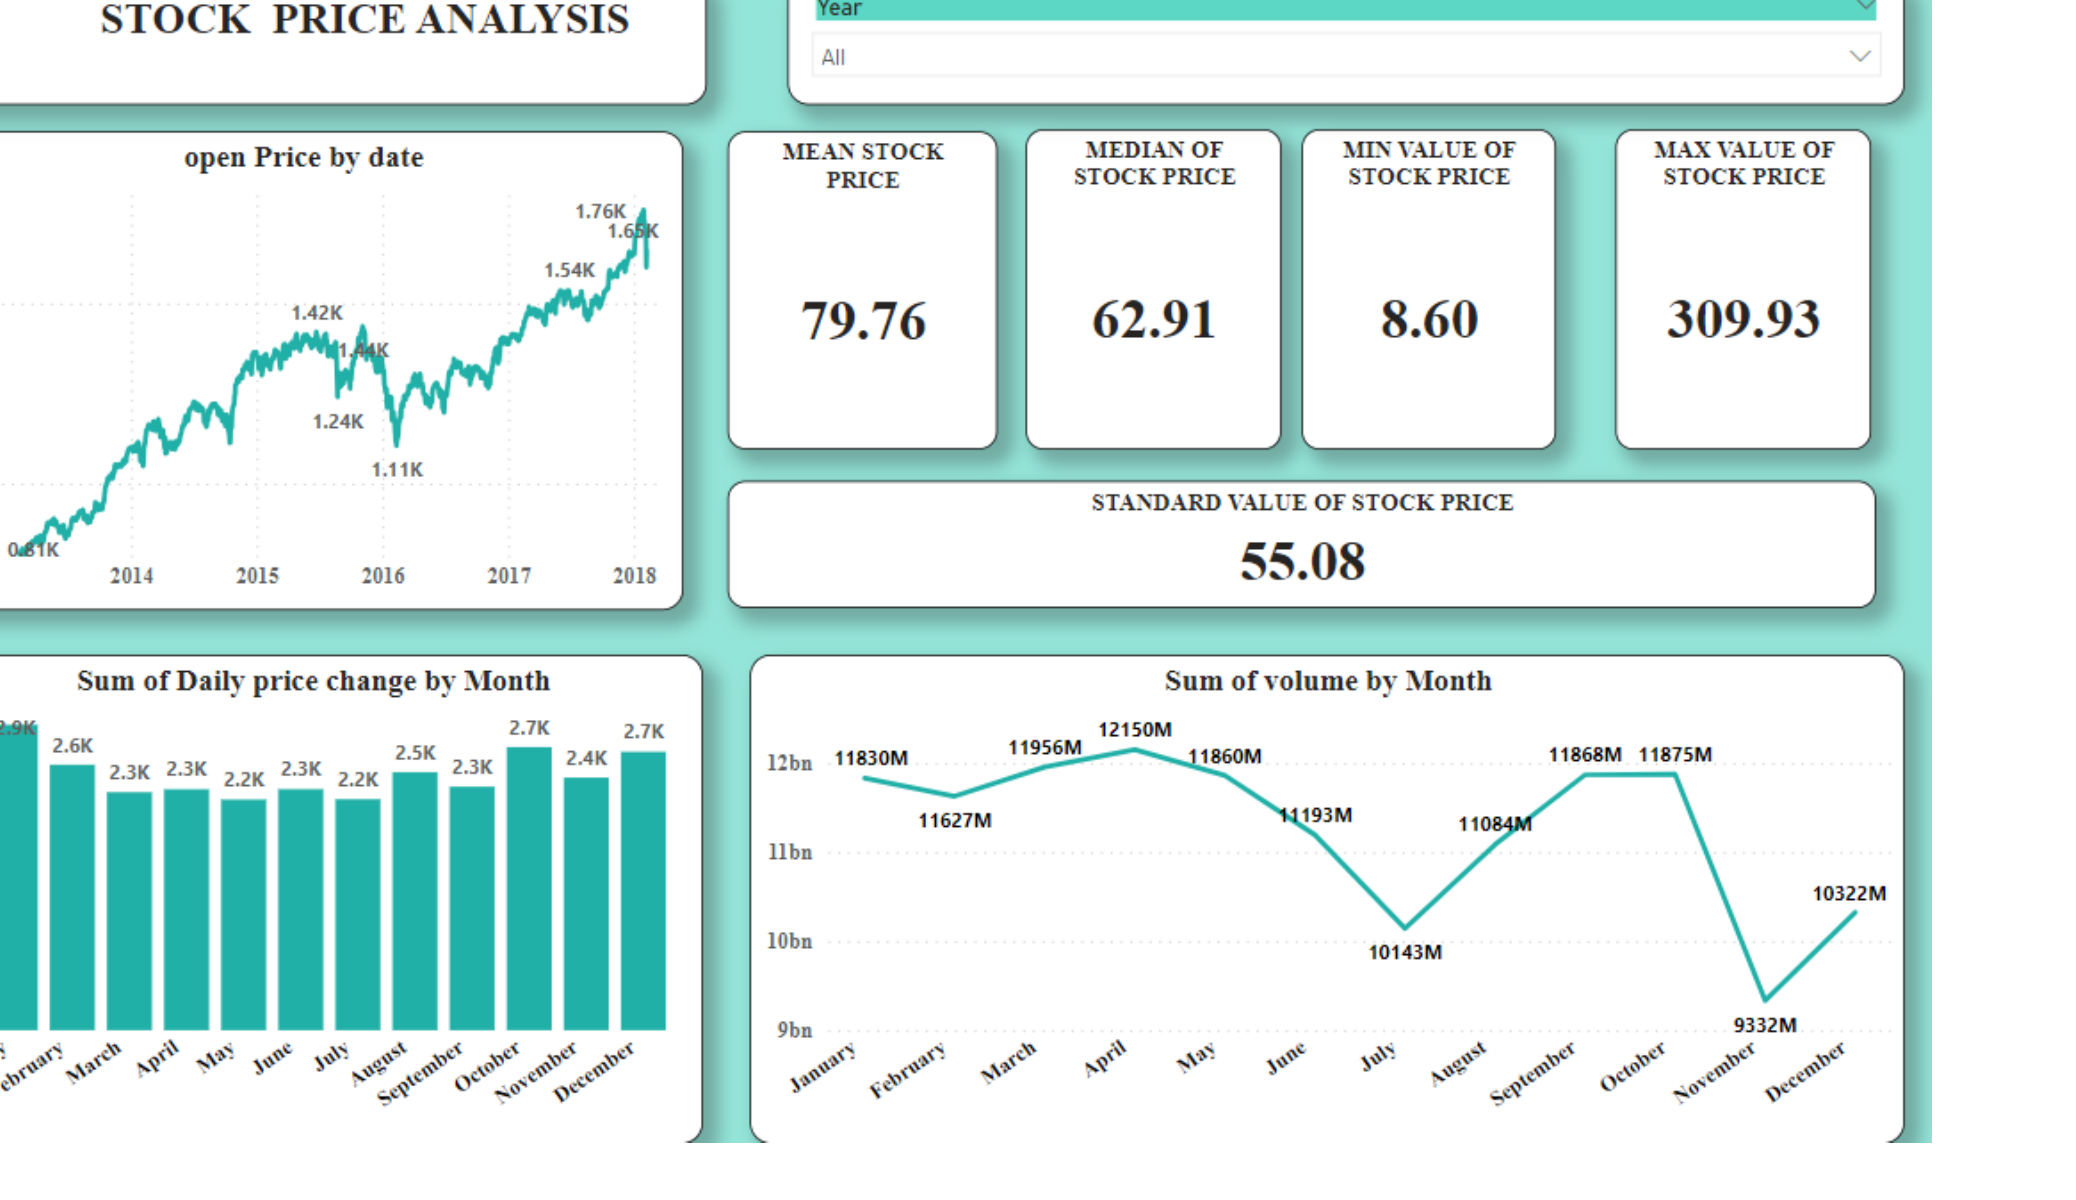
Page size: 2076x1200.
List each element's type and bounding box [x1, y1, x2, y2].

picture [0, 0, 1932, 1143]
